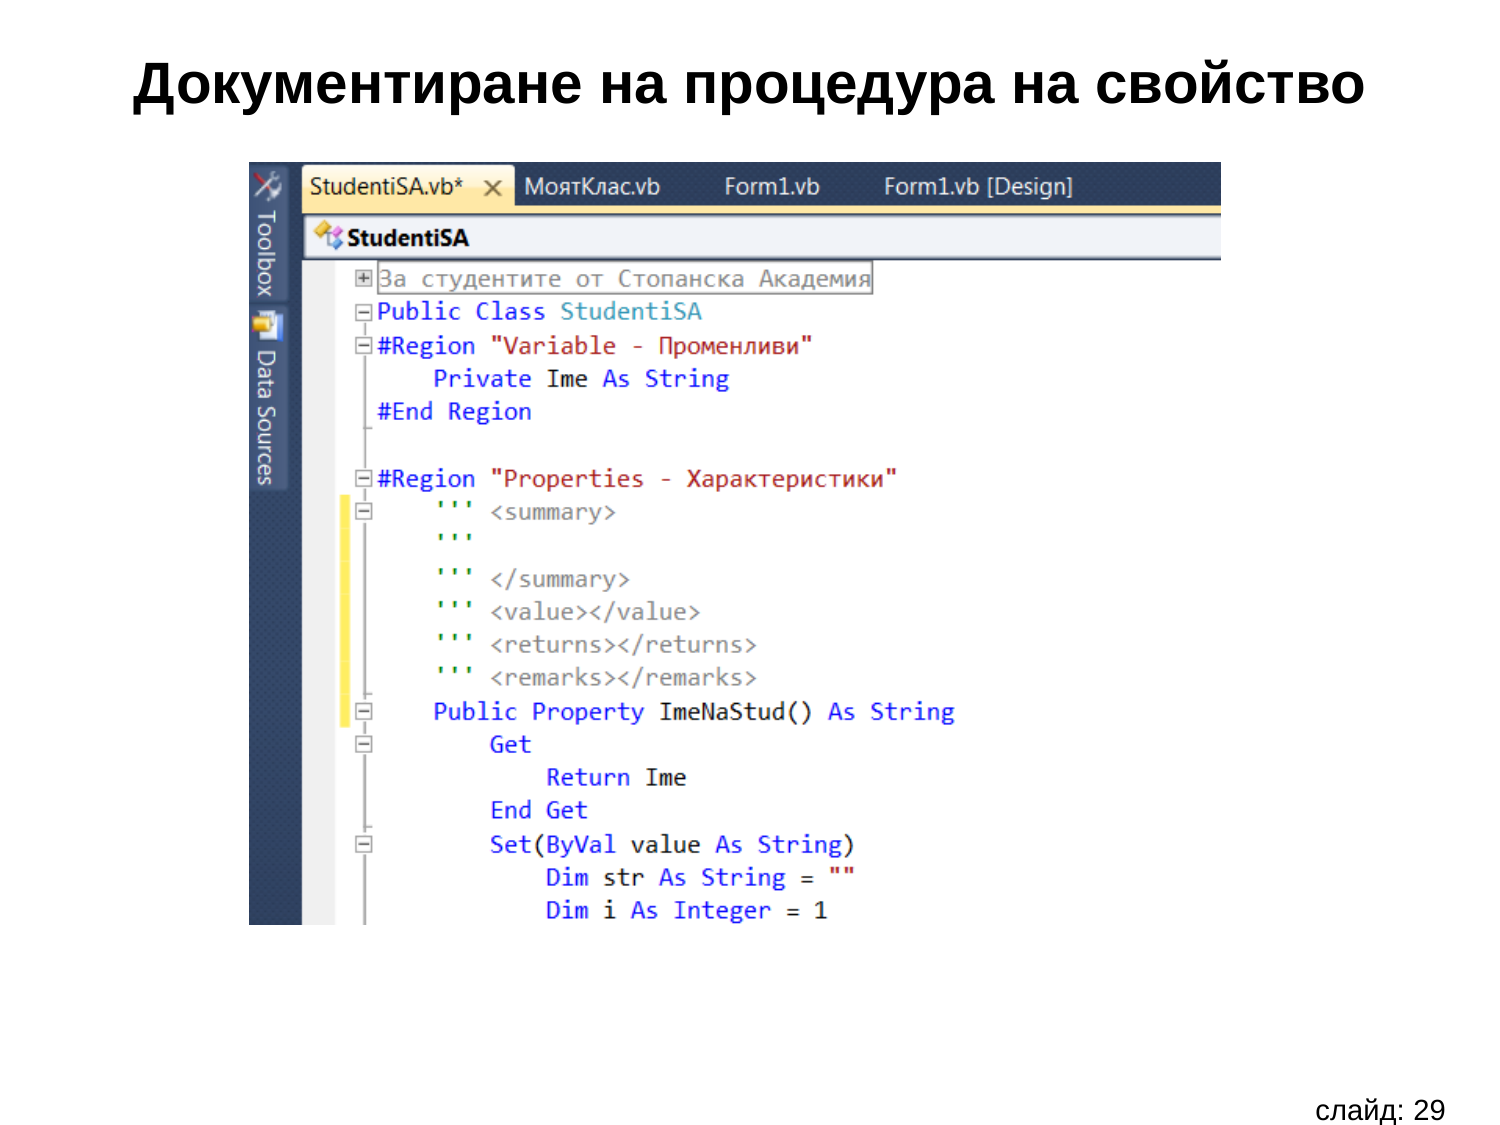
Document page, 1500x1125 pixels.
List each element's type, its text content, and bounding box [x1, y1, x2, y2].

text_box Документиране на процедура на свойство [24, 37, 1475, 123]
picture [249, 162, 1221, 926]
